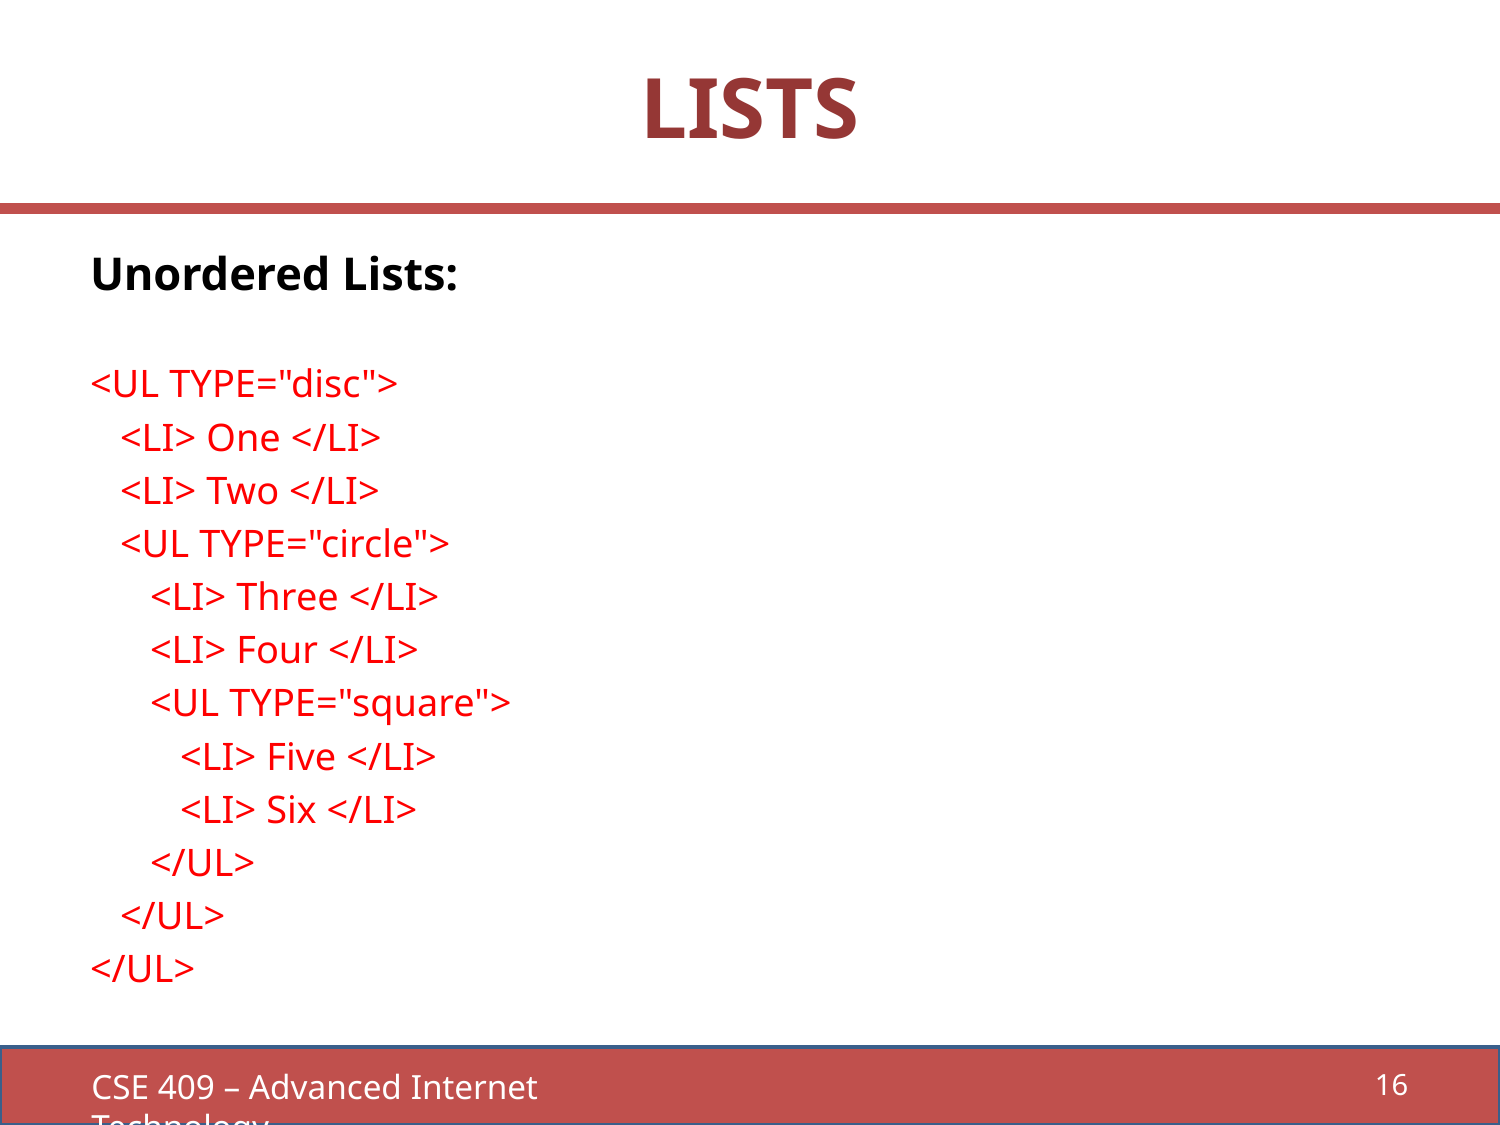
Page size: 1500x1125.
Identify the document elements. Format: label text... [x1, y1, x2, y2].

list Unordered Lists: <UL TYPE="disc"> <LI> One </LI> <LI> Two </LI> <UL TYPE="circle"> <LI> Three </LI> <LI> Four </LI> <UL TYPE="square"> <LI> Five </LI> <LI> Six </LI> </UL> </UL> </UL> [75, 237, 1425, 1005]
title LISTS [0, 30, 1500, 180]
